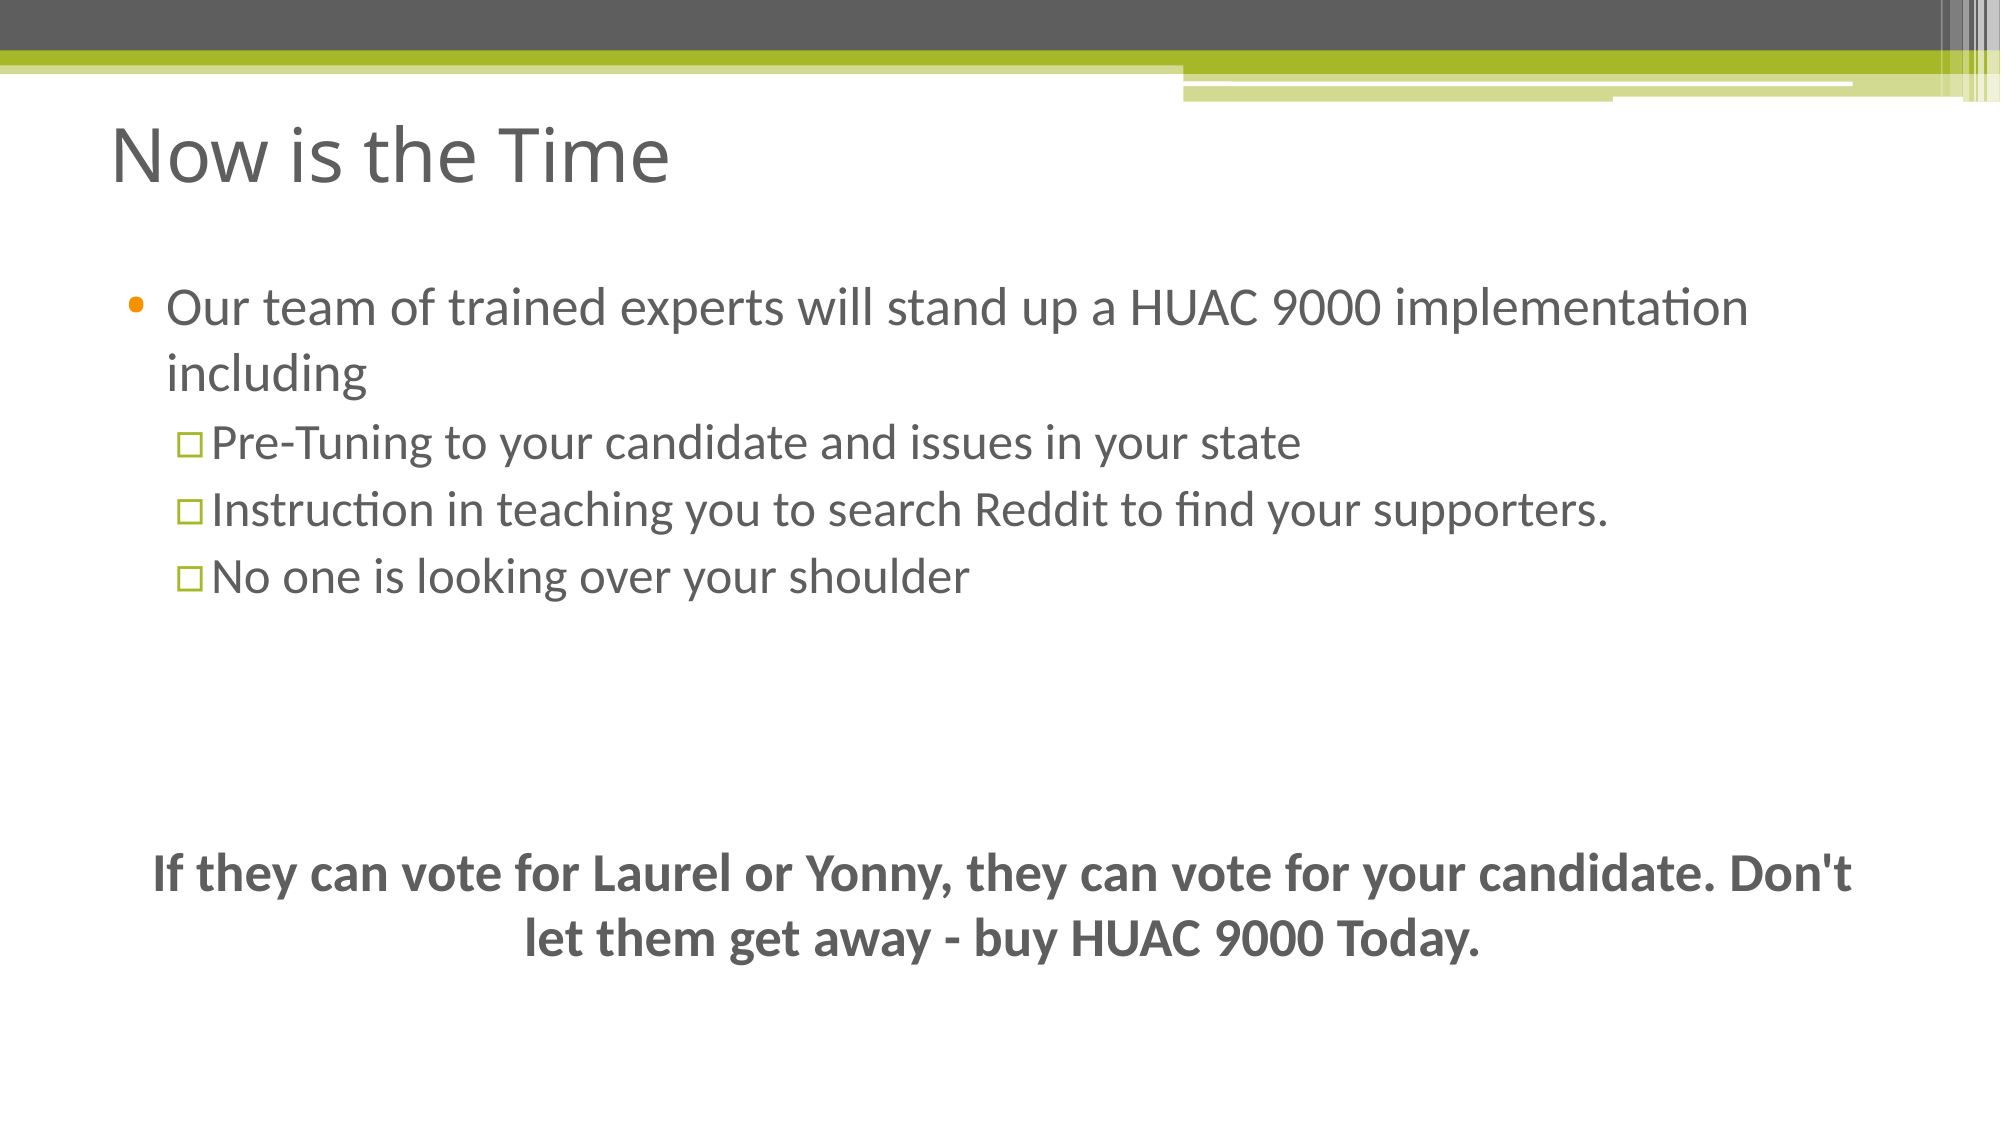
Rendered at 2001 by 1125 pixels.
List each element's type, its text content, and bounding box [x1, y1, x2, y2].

title Now is the Time [94, 64, 1895, 240]
list Our team of trained experts will stand up a HUAC 9000 implementation including Pre-Tuning to your candidate and issues in your state Instruction in teaching you to search Reddit to find your supporters. No one is looking over your shoulder If they can vote for Laurel or Yonny, they can vote for your candidate. Don't let them get away - buy HUAC 9000 Today. [94, 263, 1895, 979]
